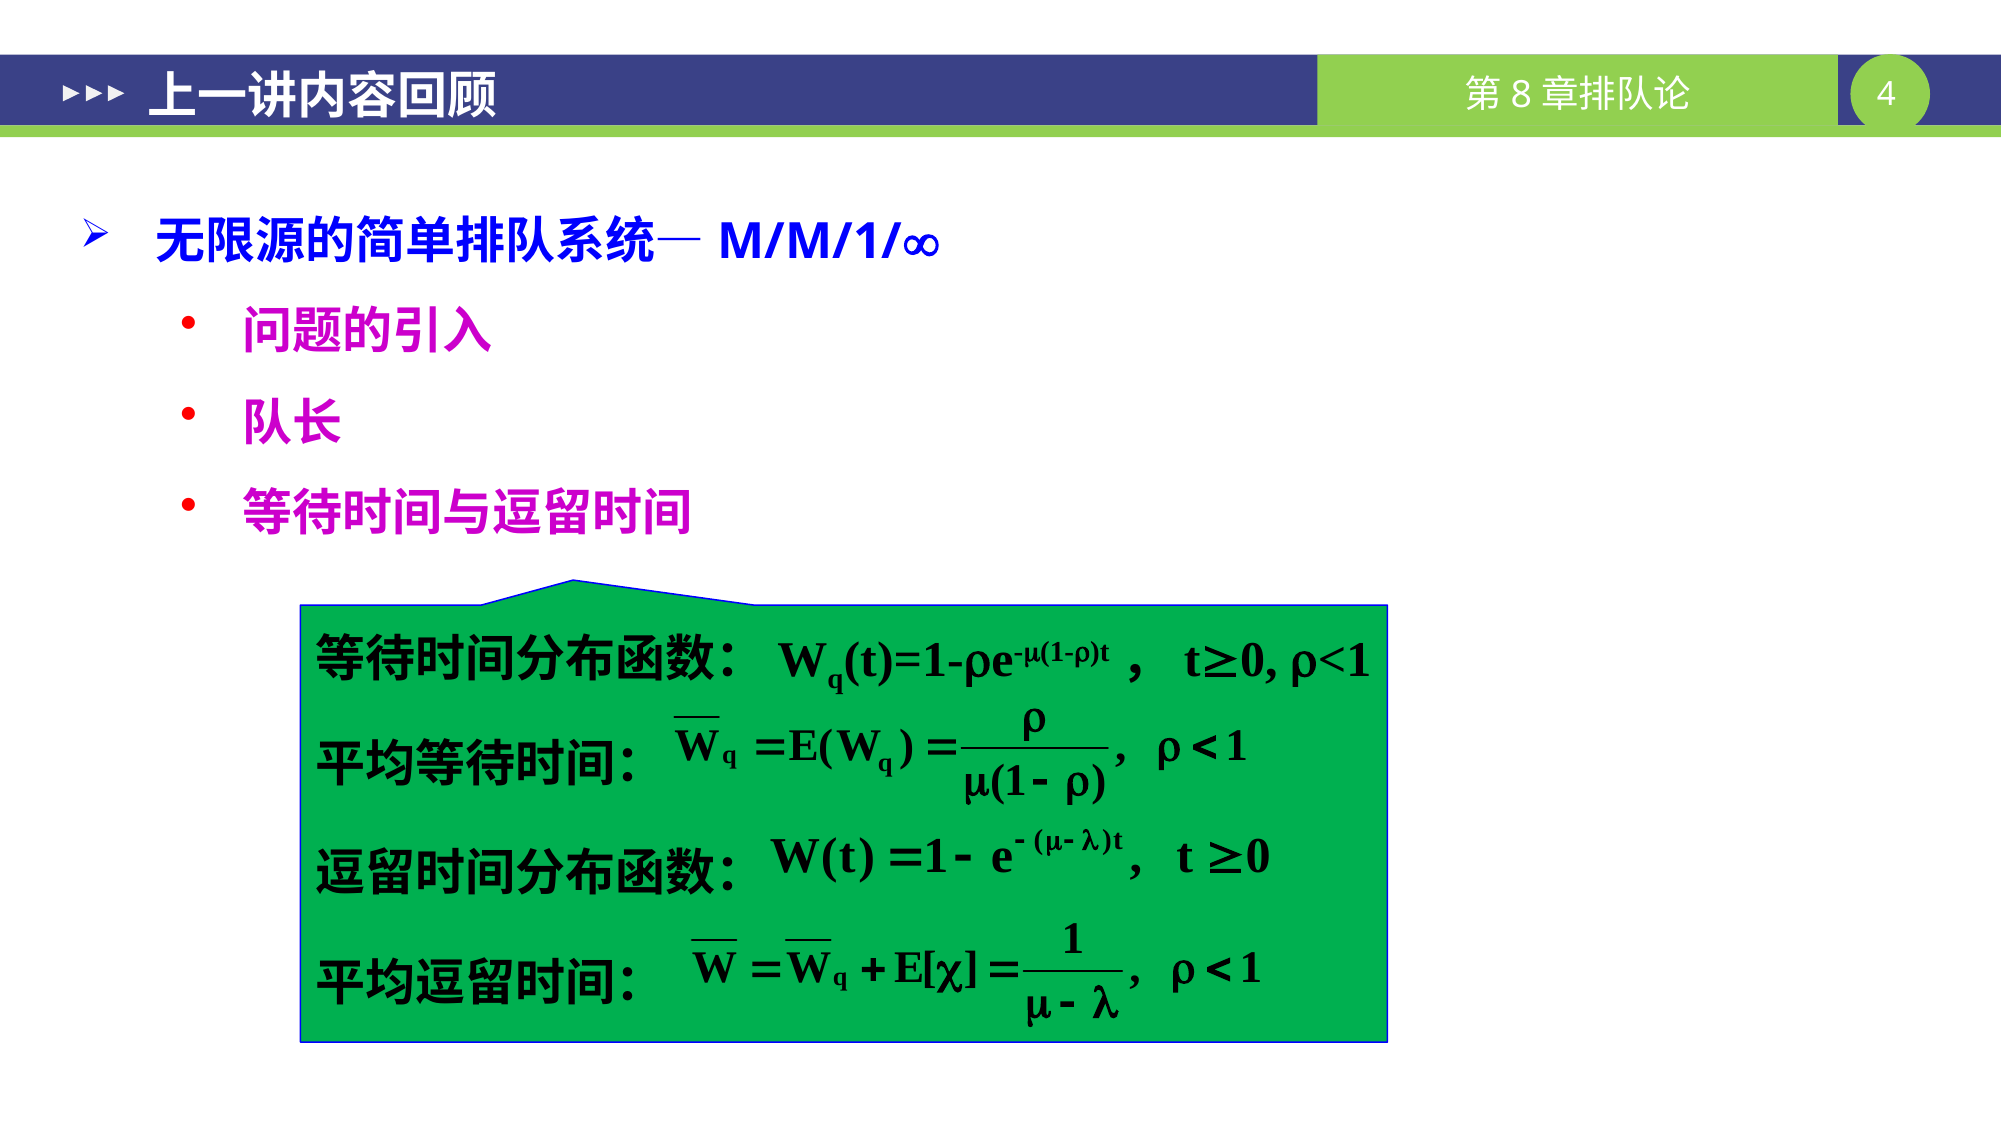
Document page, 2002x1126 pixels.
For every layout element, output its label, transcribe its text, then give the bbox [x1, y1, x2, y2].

list 无限源的简单排队系统—M/M/1/ 问题的引入 队长 等待时间与逗留时间 [60, 195, 1301, 976]
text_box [300, 604, 1388, 1043]
title 上一讲内容回顾 [127, 57, 1003, 129]
